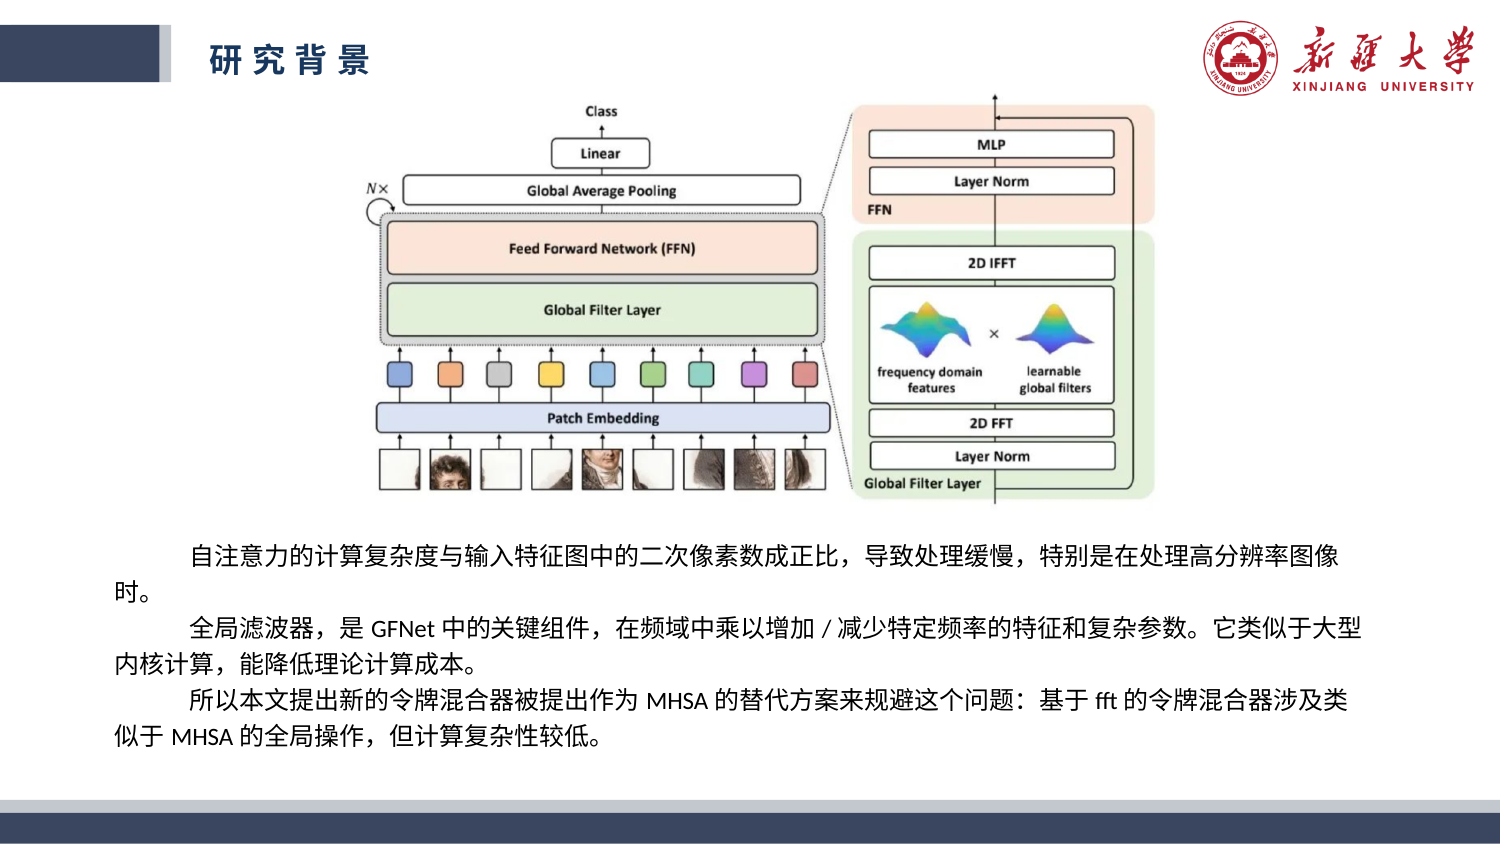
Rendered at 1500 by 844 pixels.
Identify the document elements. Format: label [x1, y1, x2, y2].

text_box [0, 24, 1500, 844]
picture [340, 90, 1160, 512]
picture [1198, 10, 1485, 103]
